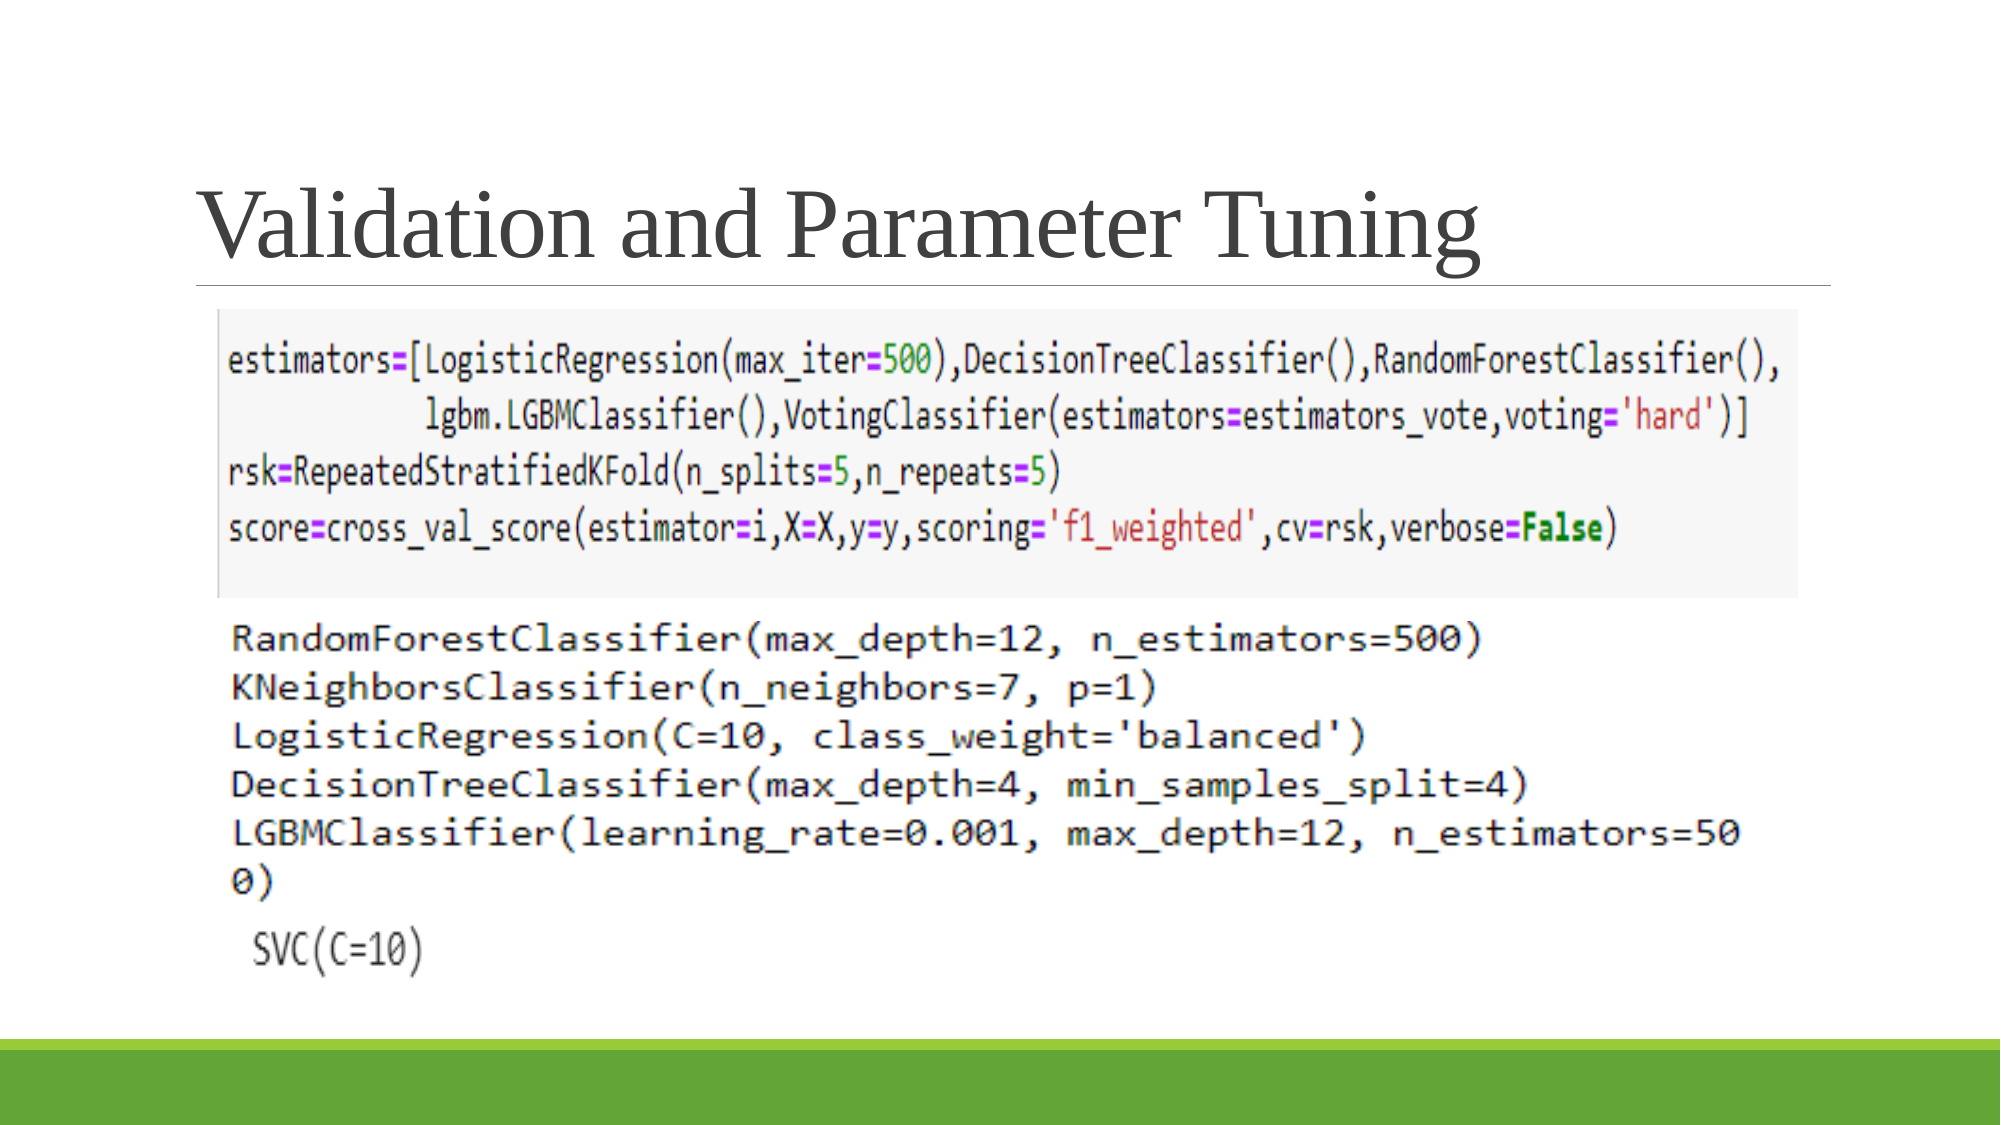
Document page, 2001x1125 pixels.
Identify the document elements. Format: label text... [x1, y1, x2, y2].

picture [215, 620, 1762, 993]
picture [215, 308, 1798, 598]
title Validation and Parameter Tuning [180, 47, 1830, 285]
